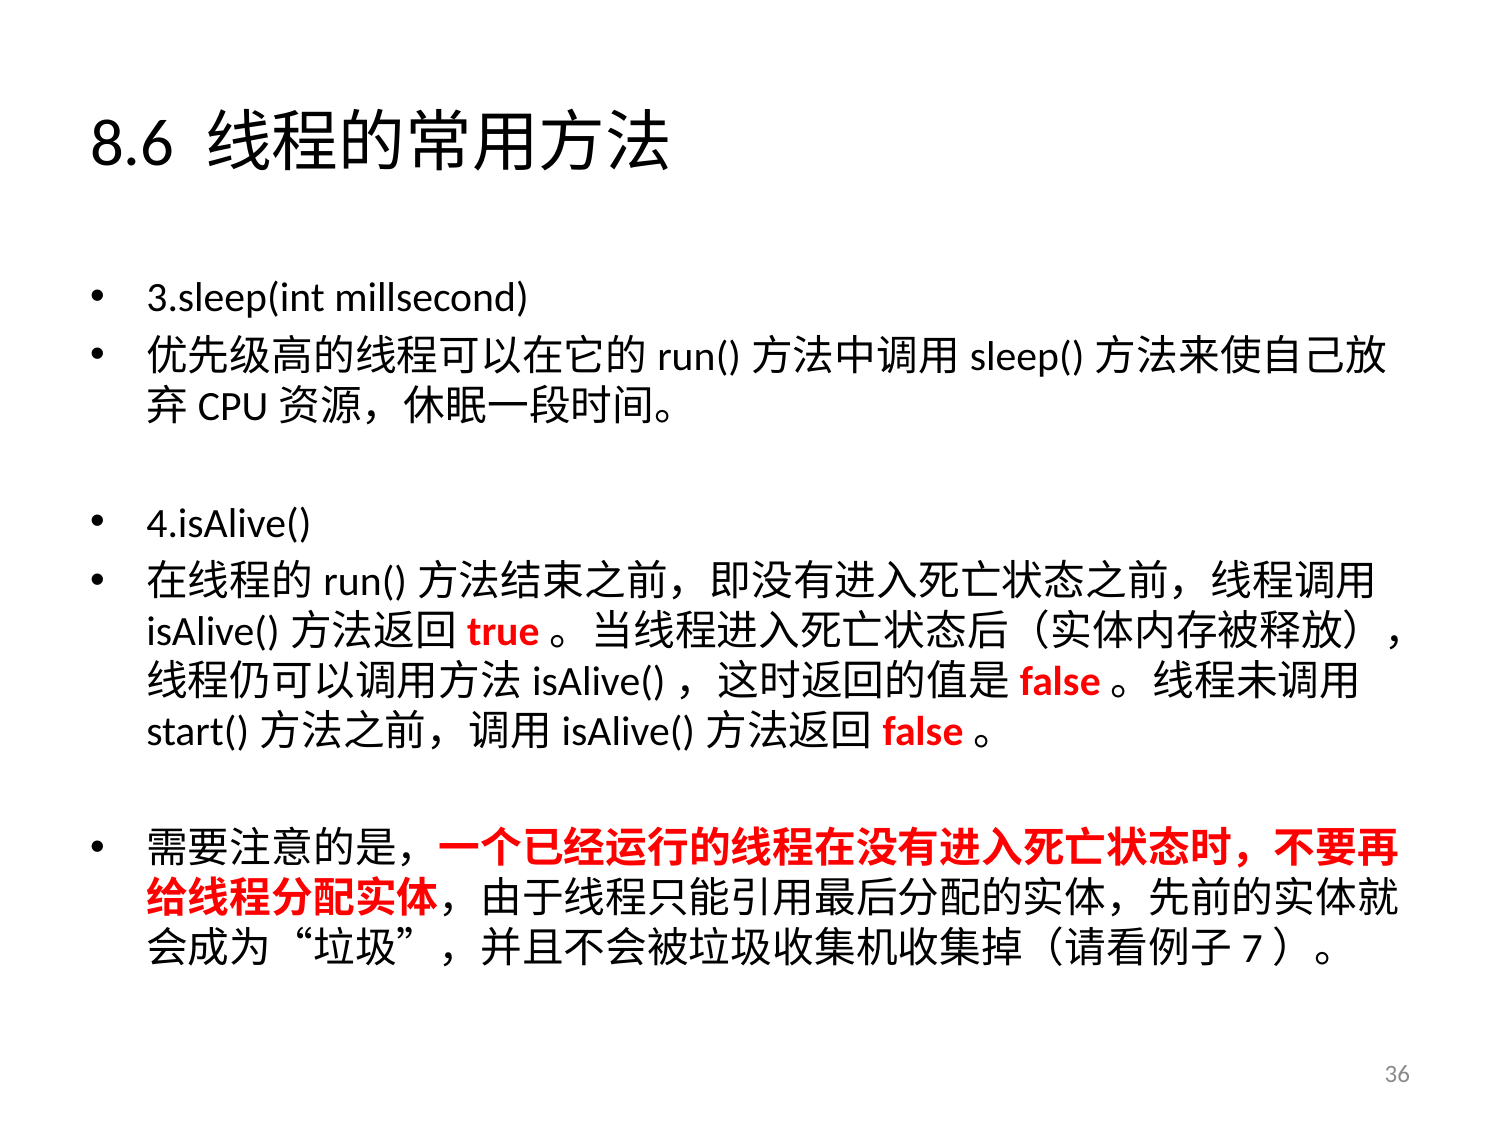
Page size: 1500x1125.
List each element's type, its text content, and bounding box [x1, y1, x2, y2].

list 3.sleep(int millsecond) 优先级高的线程可以在它的run()方法中调用sleep()方法来使自己放弃CPU资源，休眠一段时间。 4.isAlive() 在线程的run()方法结束之前，即没有进入死亡状态之前，线程调用isAlive()方法返回true。当线程进入死亡状态后（实体内存被释放），线程仍可以调用方法isAlive()，这时返回的值是false。线程未调用start()方法之前，调用isAlive()方法返回false。 需要注意的是，一个已经运行的线程在没有进入死亡状态时，不要再给线程分配实体，由于线程只能引用最后分配的实体，先前的实体就会成为“垃圾”，并且不会被垃圾收集机收集掉（请看例子7）。 [75, 262, 1425, 1005]
title 8.6 线程的常用方法 [75, 45, 1425, 233]
slide_number 36 [1074, 1042, 1425, 1103]
